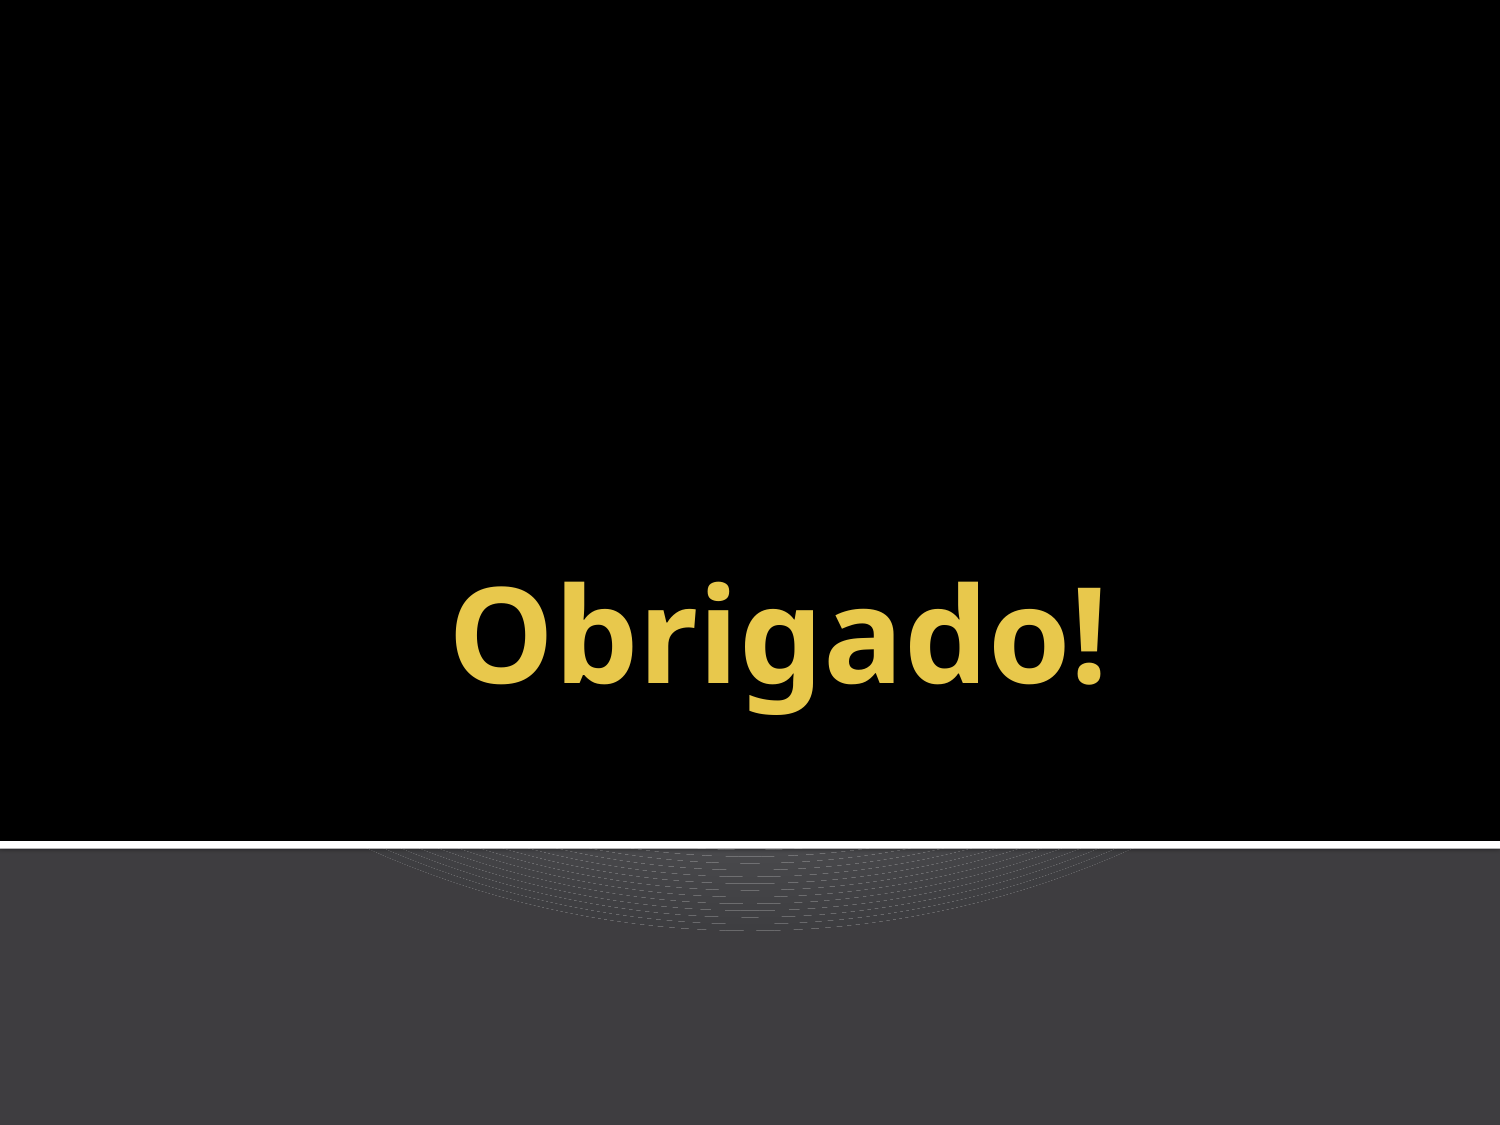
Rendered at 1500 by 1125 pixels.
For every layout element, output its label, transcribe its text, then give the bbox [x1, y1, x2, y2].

title Obrigado! [112, 550, 1438, 825]
